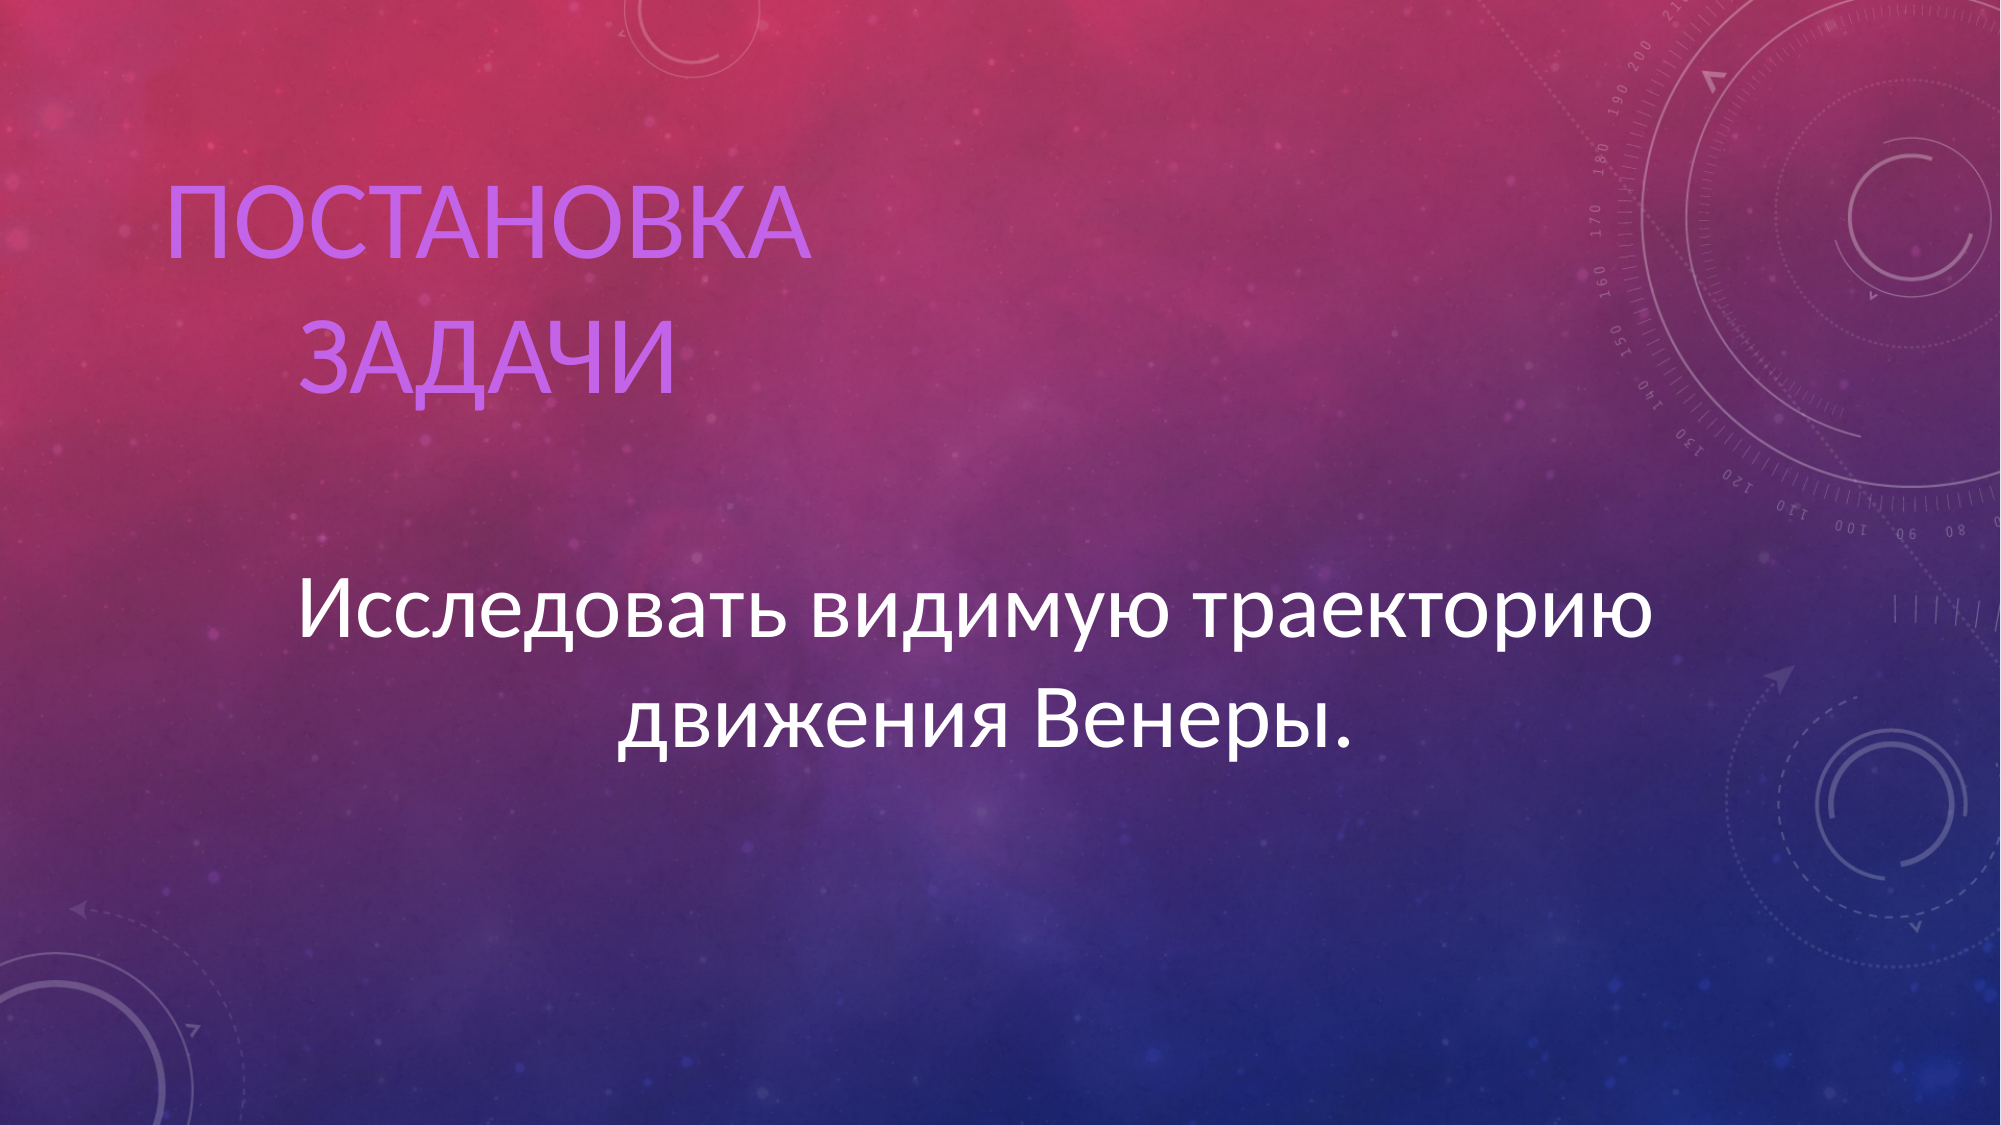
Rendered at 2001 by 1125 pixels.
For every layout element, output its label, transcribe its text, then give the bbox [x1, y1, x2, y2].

picture [0, 0, 2001, 1125]
text_box ПОСТАНОВКА ЗАДАЧИ [0, 138, 977, 424]
text_box Исследовать видимую траекторию движения Венеры. [281, 538, 1672, 774]
